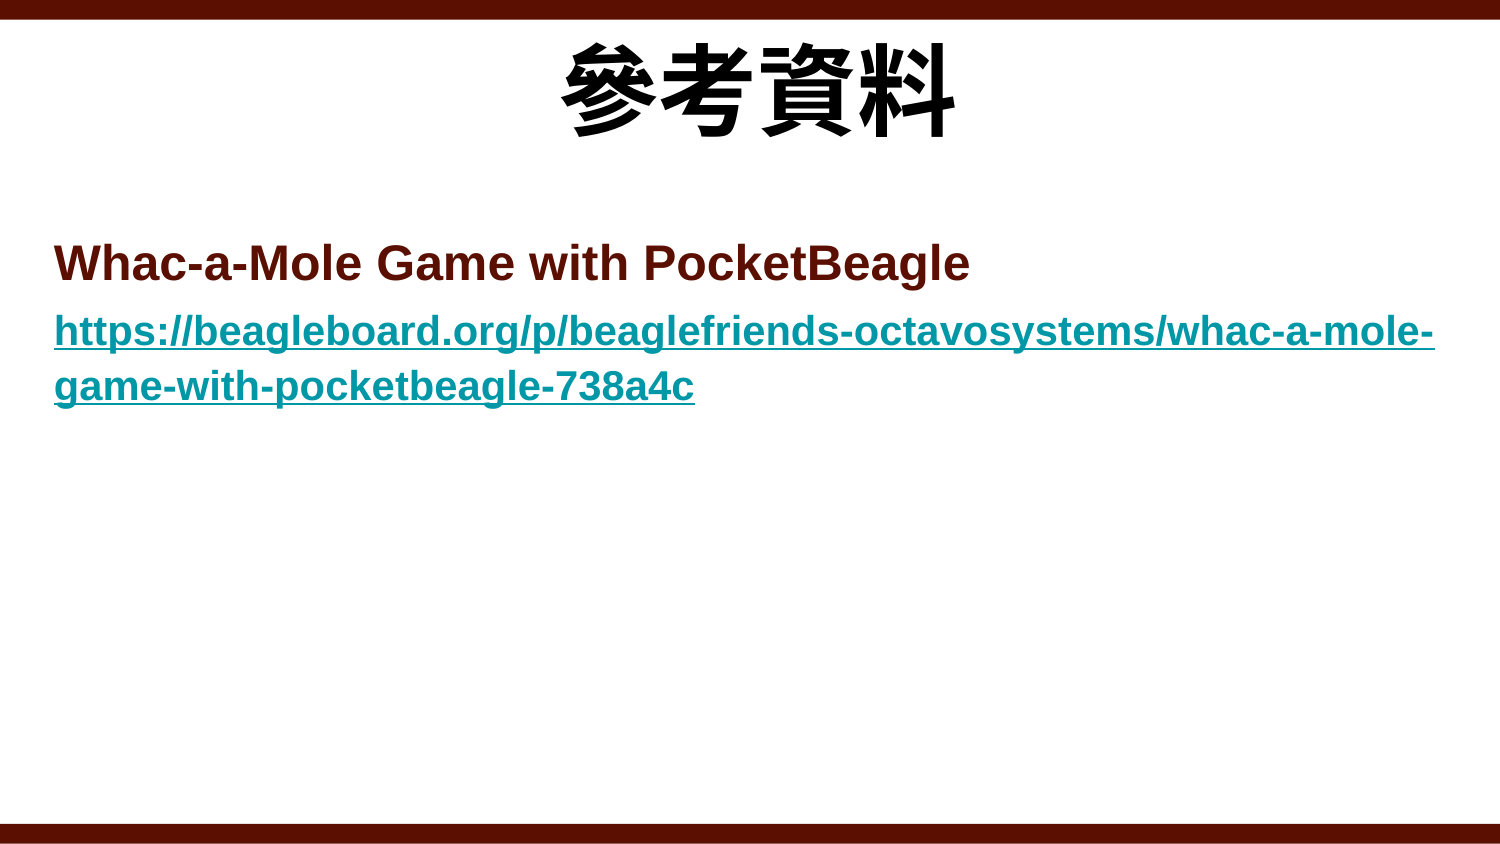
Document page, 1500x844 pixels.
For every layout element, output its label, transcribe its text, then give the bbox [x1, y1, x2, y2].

text_box [0, 823, 1500, 844]
list Whac-a-Mole Game with PocketBeagle https://beagleboard.org/p/beaglefriends-octavosystems/whac-a-mole-game-with-pocketbeagle-738a4c [38, 198, 1462, 760]
title 參考資料 [59, 20, 1458, 108]
text_box [0, 0, 1500, 20]
